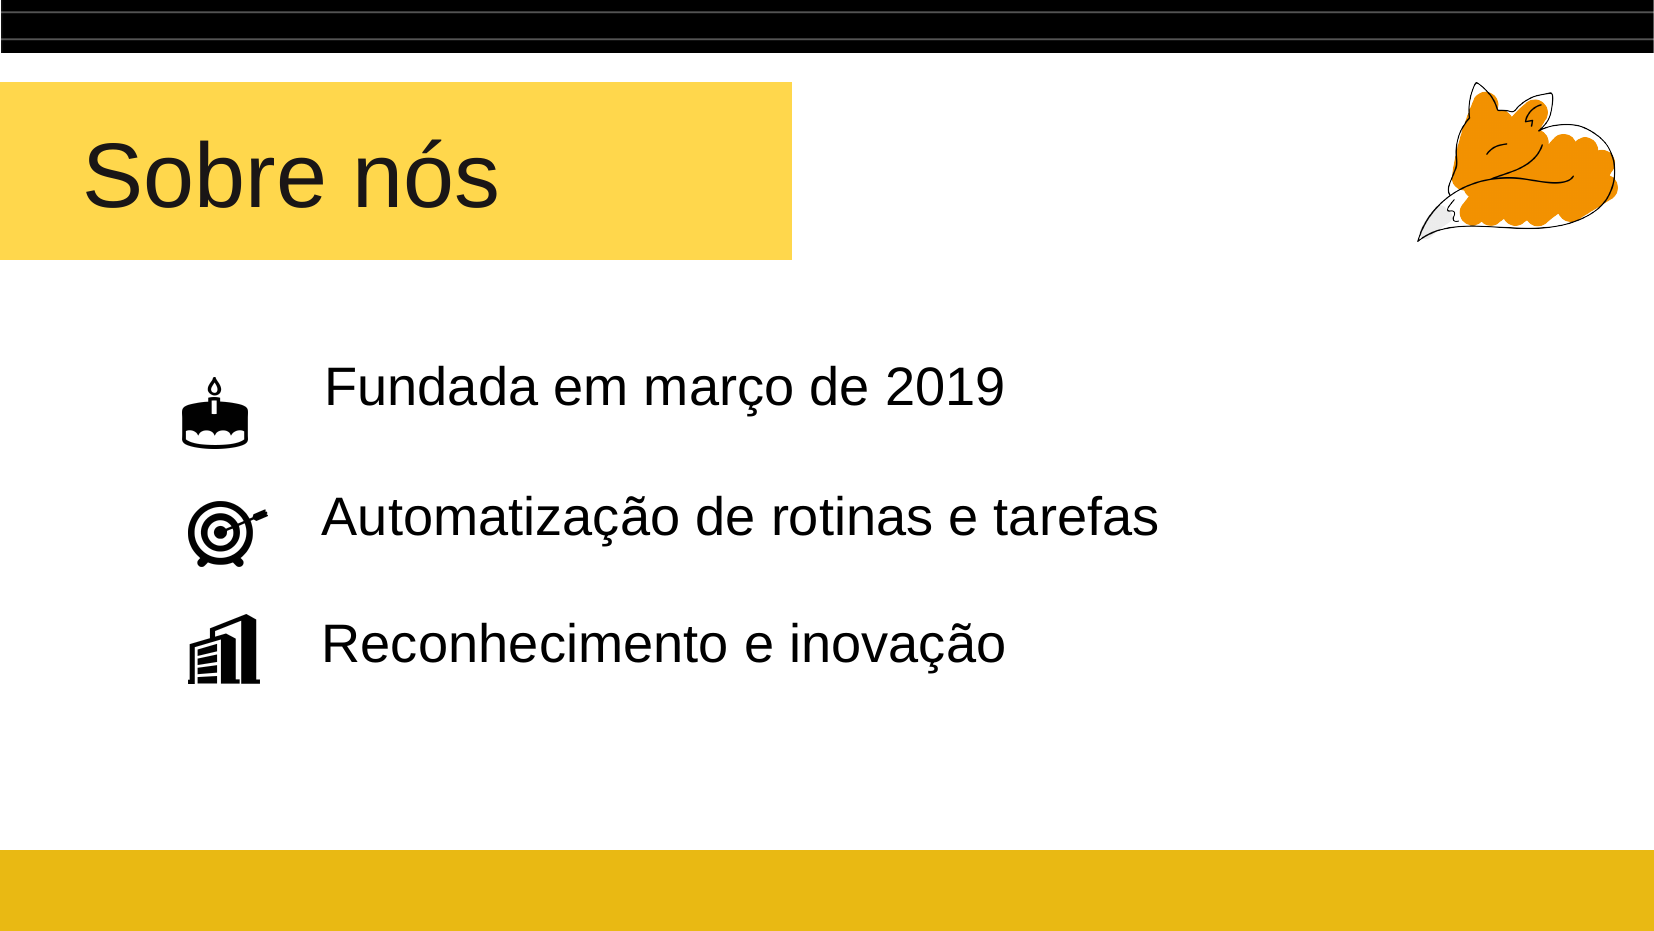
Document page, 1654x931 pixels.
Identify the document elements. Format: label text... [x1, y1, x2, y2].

text_box [0, 850, 1654, 931]
picture [1, 0, 1654, 53]
text_box [0, 82, 792, 260]
picture [188, 500, 268, 568]
text_box Fundada em março de 2019 Automatização de rotinas e tarefas Reconhecimento e inovação [141, 224, 1654, 850]
picture [188, 613, 260, 685]
text_box Sobre nós [82, 115, 792, 226]
picture [182, 377, 249, 449]
picture [1417, 82, 1619, 242]
